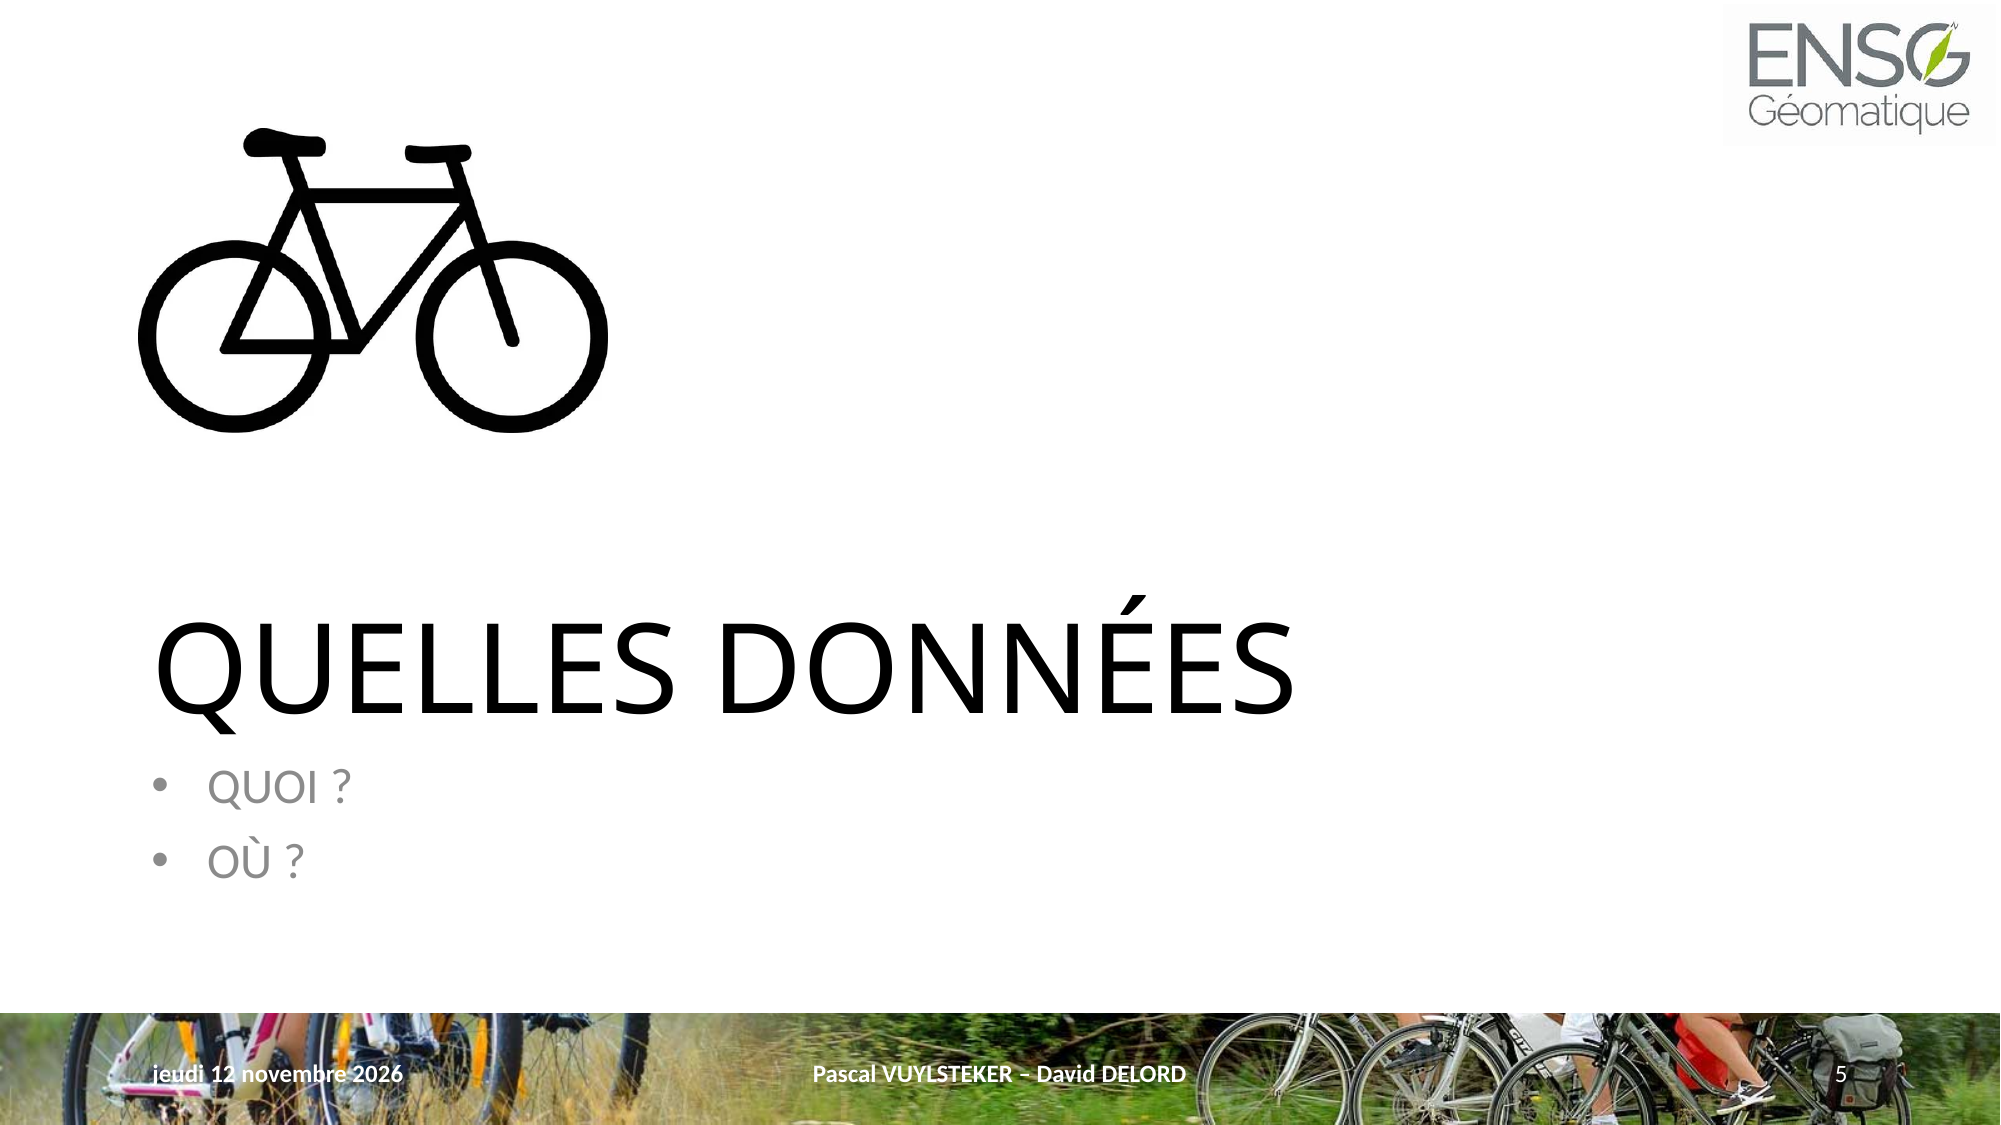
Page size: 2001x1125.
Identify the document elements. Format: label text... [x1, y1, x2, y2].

title QUELLES DONNÉES [136, 280, 1862, 749]
slide_number mercredi 11 mai 2022 [137, 1042, 588, 1103]
slide_number 5 [1412, 1042, 1863, 1103]
list QUOI ? OÙ ? [136, 752, 1862, 999]
picture [0, 1013, 2000, 1125]
footer Pascal VUYLSTEKER – David DELORD [662, 1042, 1338, 1103]
picture [138, 128, 608, 280]
picture [1723, 4, 1996, 146]
